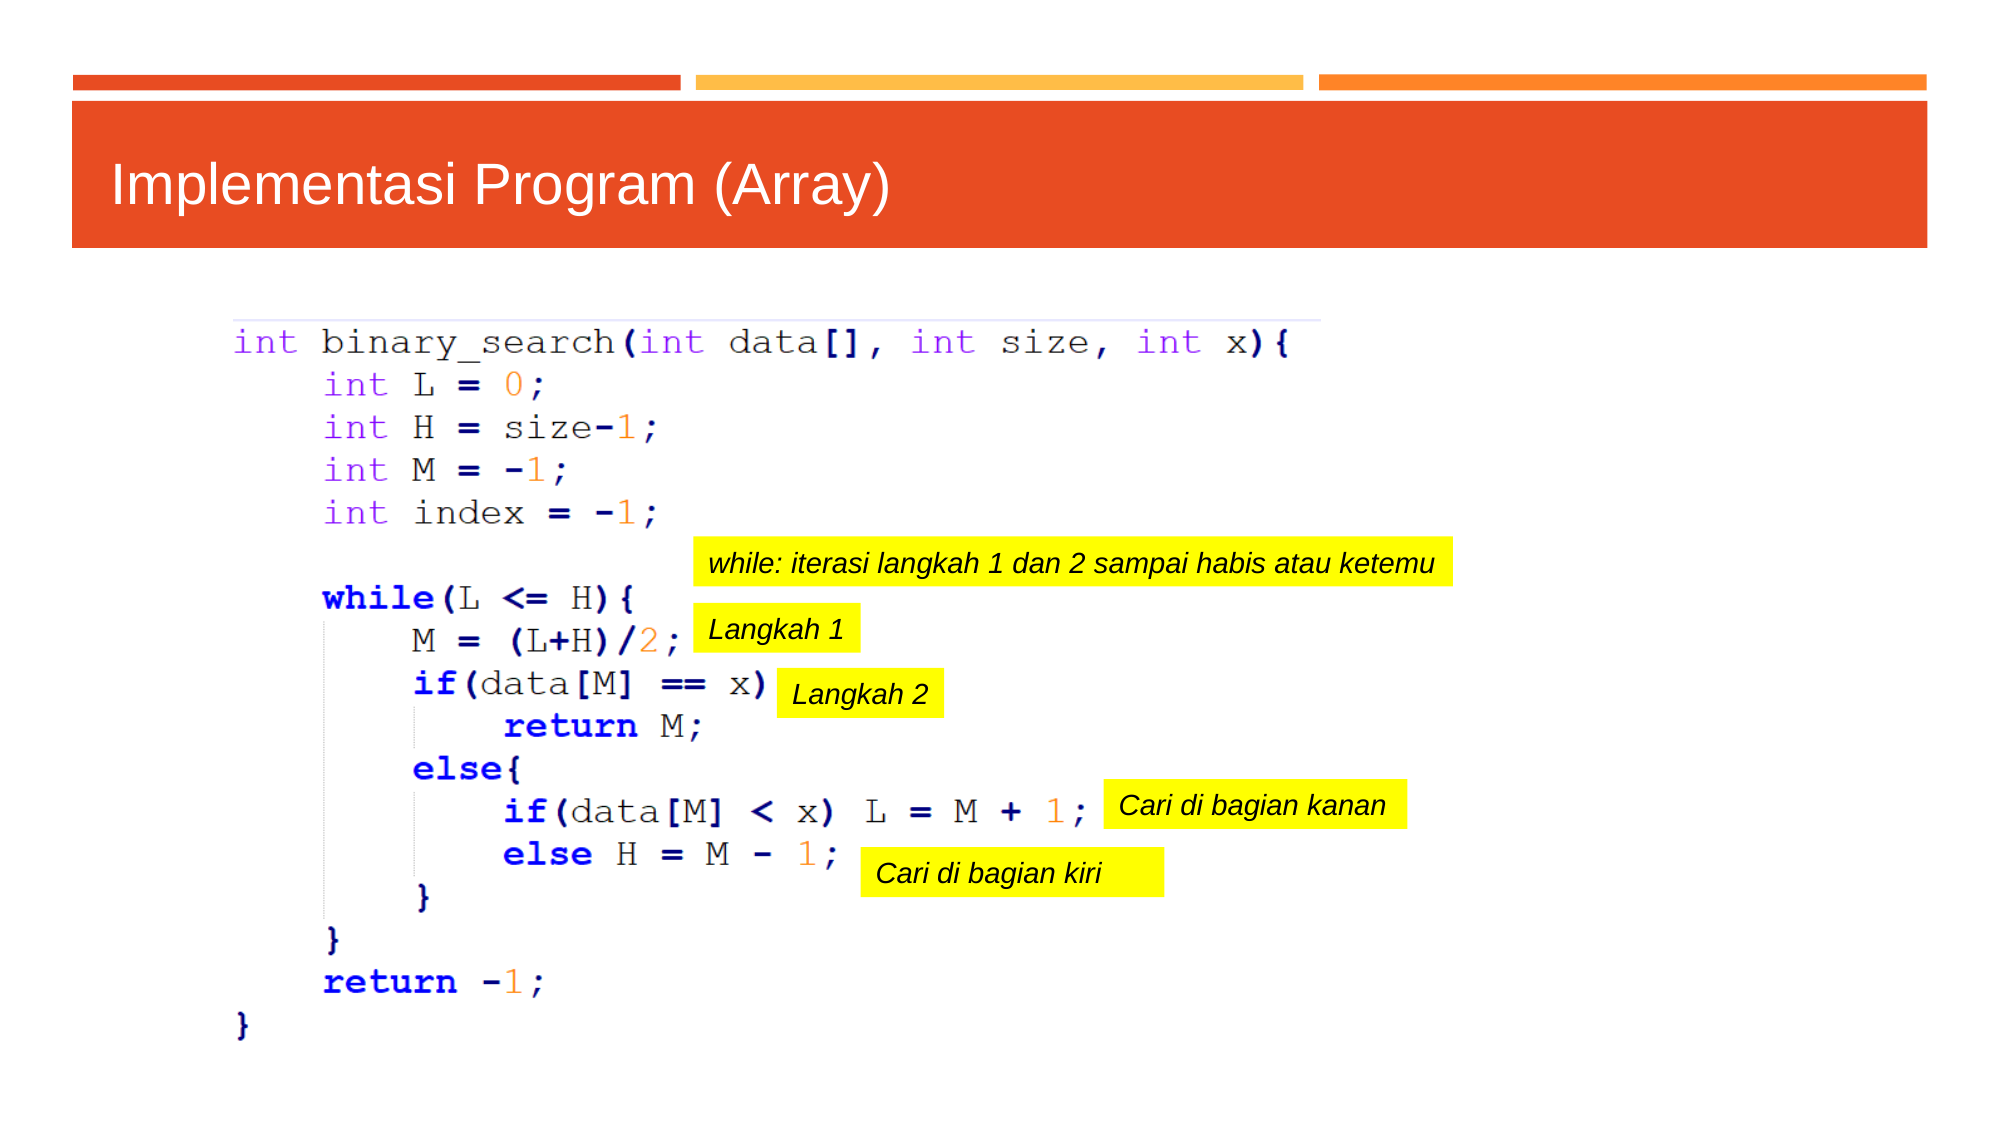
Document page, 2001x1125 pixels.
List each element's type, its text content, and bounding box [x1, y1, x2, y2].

picture [233, 318, 1321, 1047]
title Implementasi Program (Array) [95, 115, 1905, 248]
text_box while: iterasi langkah 1 dan 2 sampai habis atau ketemu [1325, 536, 1453, 587]
text_box Cari di bagian kanan [1325, 779, 1408, 829]
